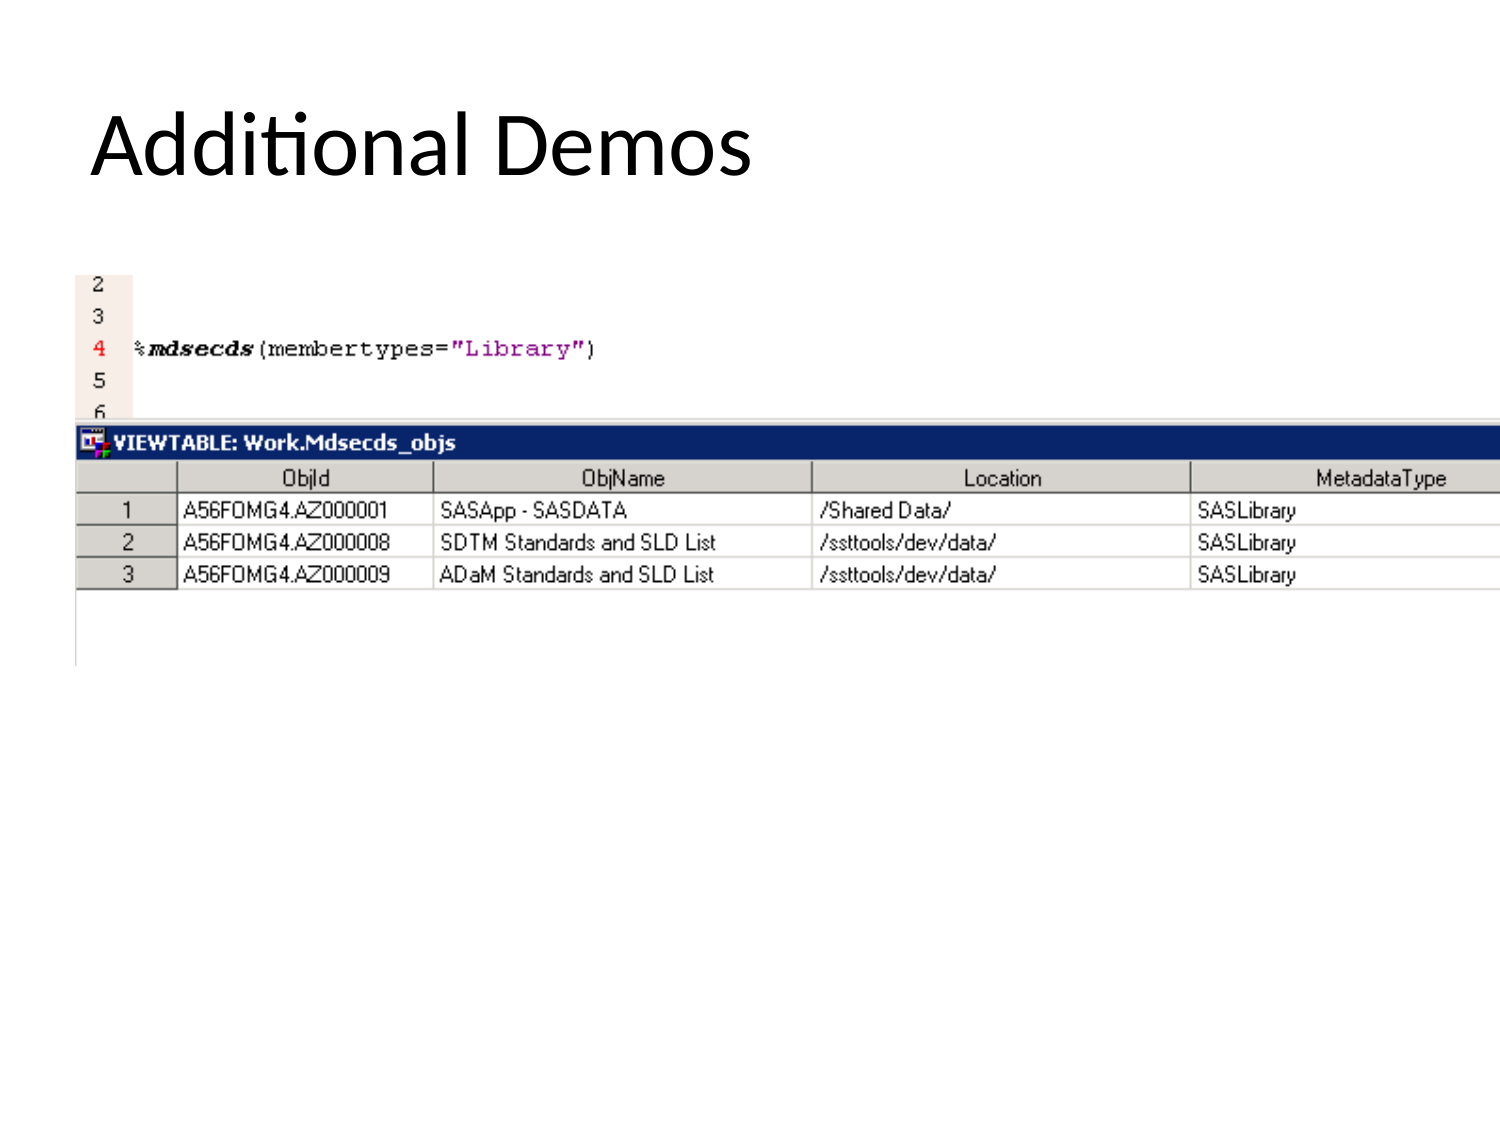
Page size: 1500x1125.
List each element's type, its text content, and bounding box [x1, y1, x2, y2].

picture [74, 275, 1500, 666]
title Additional Demos [75, 45, 1425, 233]
